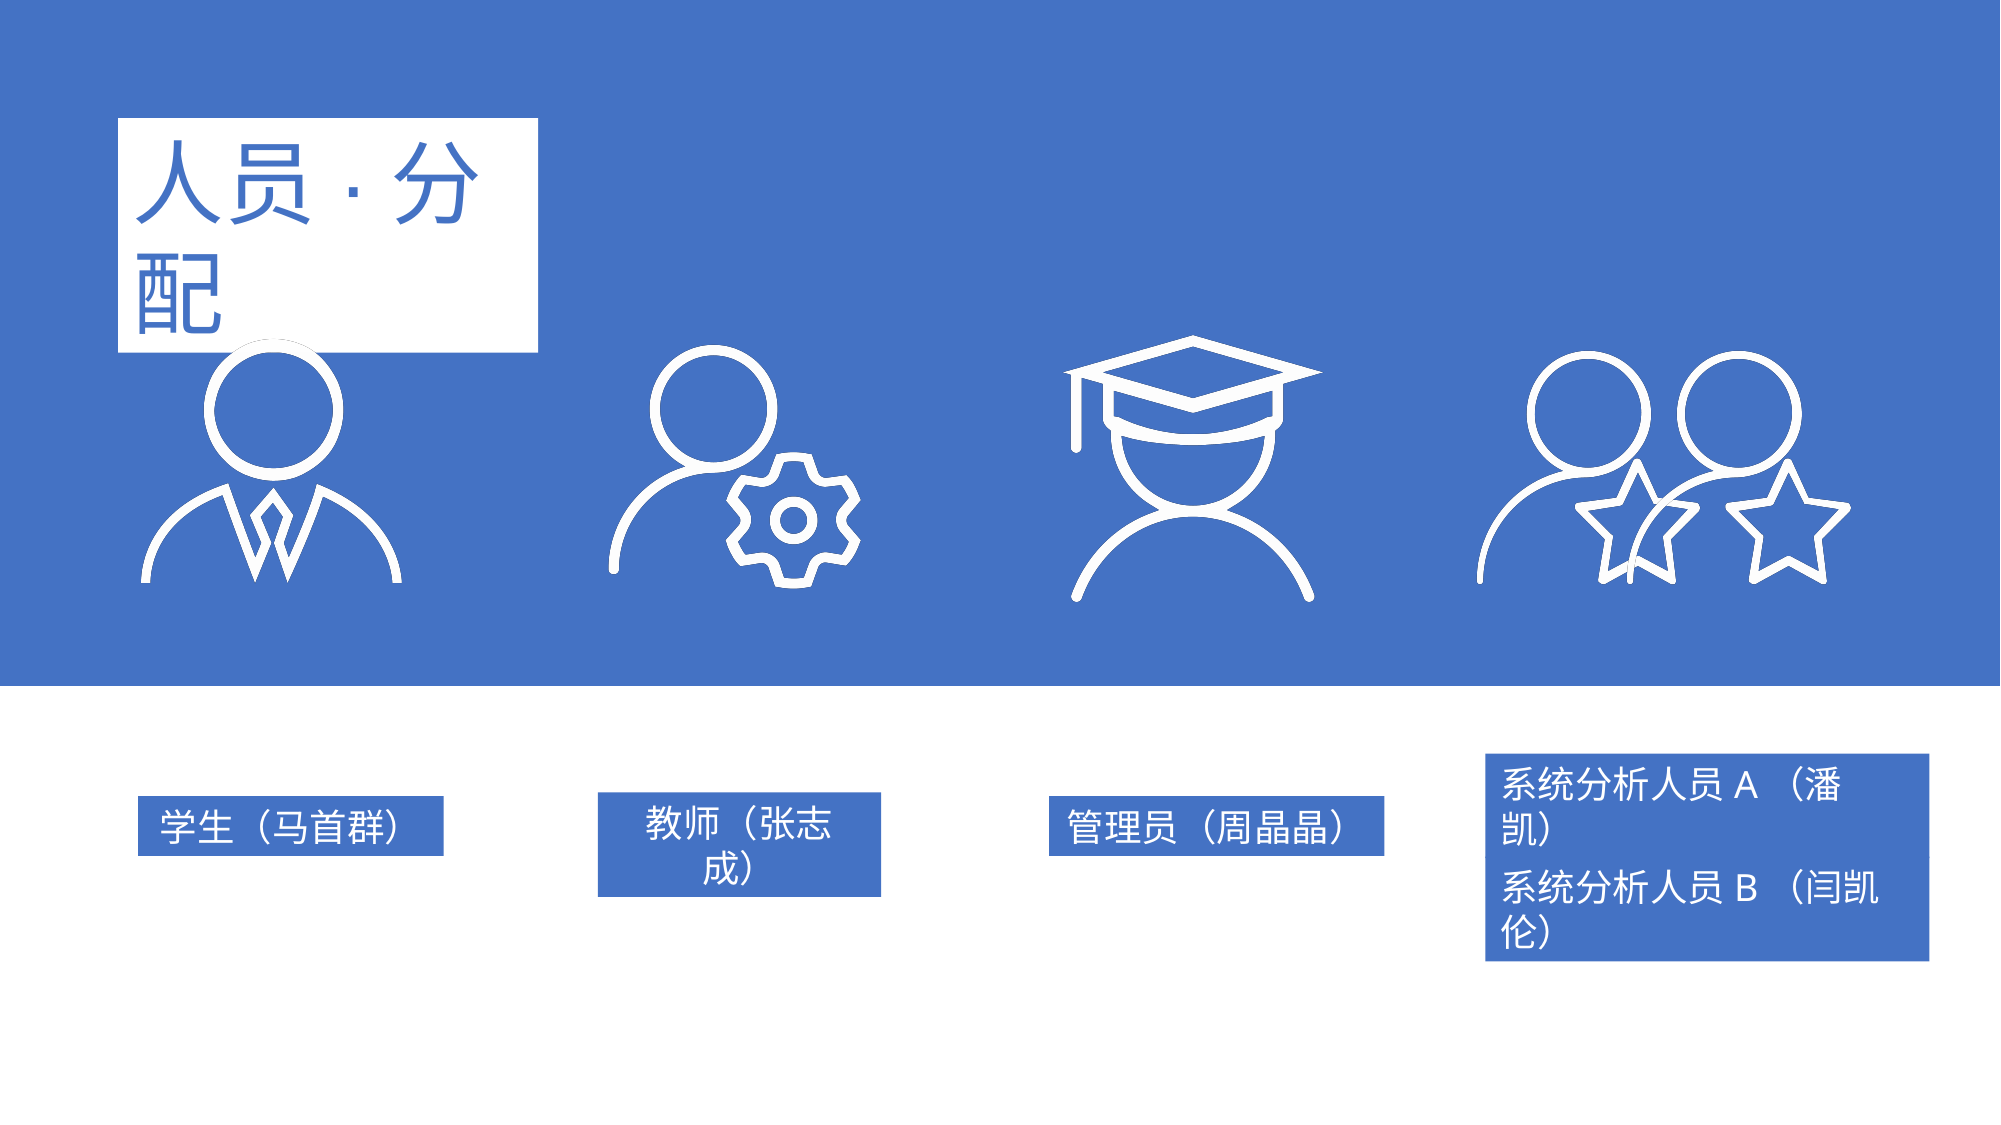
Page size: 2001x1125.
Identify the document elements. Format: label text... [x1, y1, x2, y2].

text_box 管理员（周晶晶） [1049, 796, 1385, 856]
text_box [1455, 334, 1872, 601]
text_box 系统分析人员A（潘 凯） [1485, 753, 1930, 856]
text_box [0, 0, 2000, 686]
text_box 学生（马首群） [138, 796, 444, 856]
picture [1060, 335, 1326, 602]
text_box 教师（张志成） [597, 792, 882, 897]
picture [138, 332, 406, 599]
text_box 系统分析人员B（闫凯伦） [1485, 856, 1930, 962]
text_box 人员·分配 [118, 118, 539, 353]
picture [603, 334, 870, 601]
